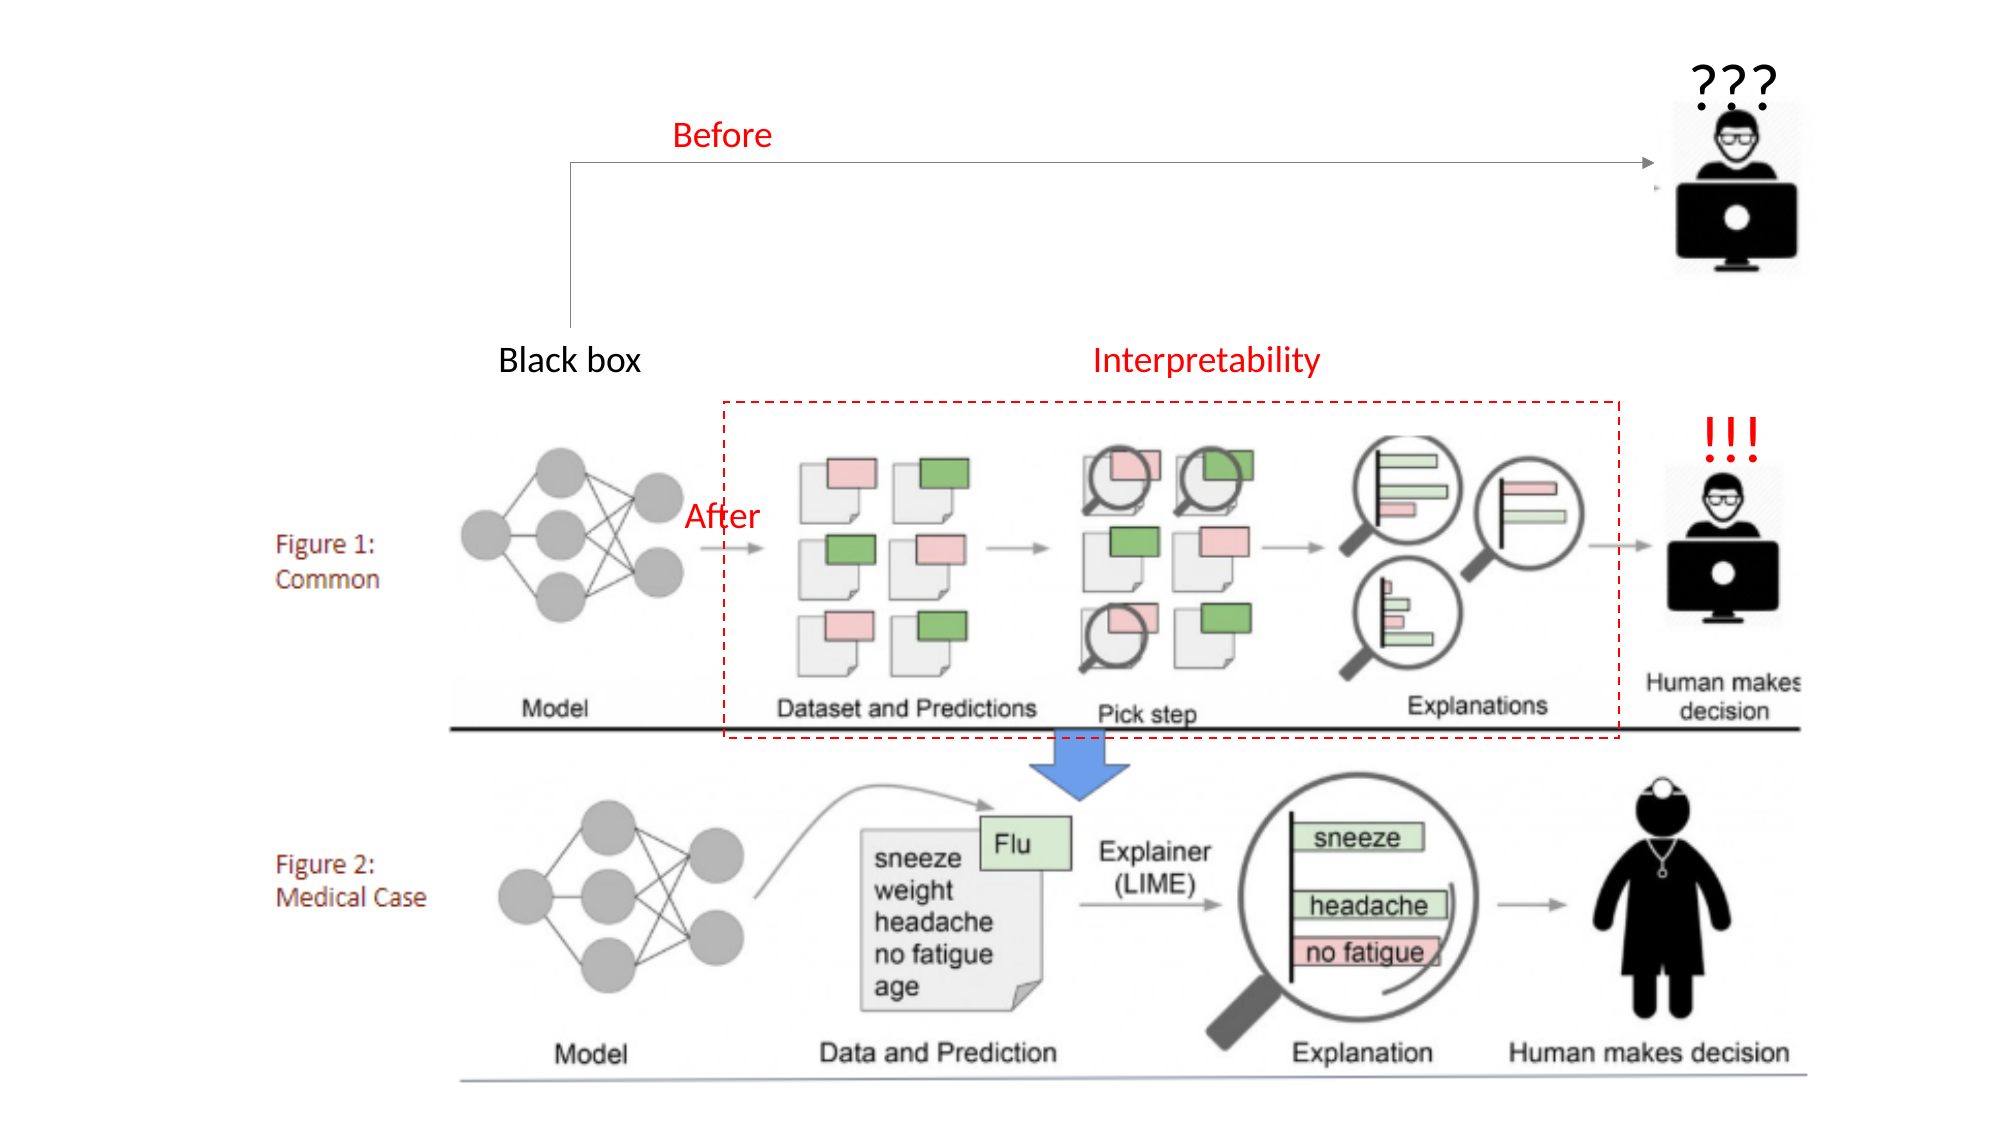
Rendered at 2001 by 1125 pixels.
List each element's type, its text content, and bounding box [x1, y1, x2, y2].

text_box Black box [483, 327, 657, 388]
text_box Interpretability [1195, 327, 1337, 388]
text_box ??? [1673, 36, 1803, 88]
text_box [1030, 0, 1195, 788]
text_box [1195, 401, 1620, 434]
text_box [723, 401, 1030, 434]
picture [241, 434, 1845, 1093]
text_box Before [657, 102, 867, 163]
text_box !!! [1684, 388, 1814, 434]
picture [1654, 88, 1822, 299]
